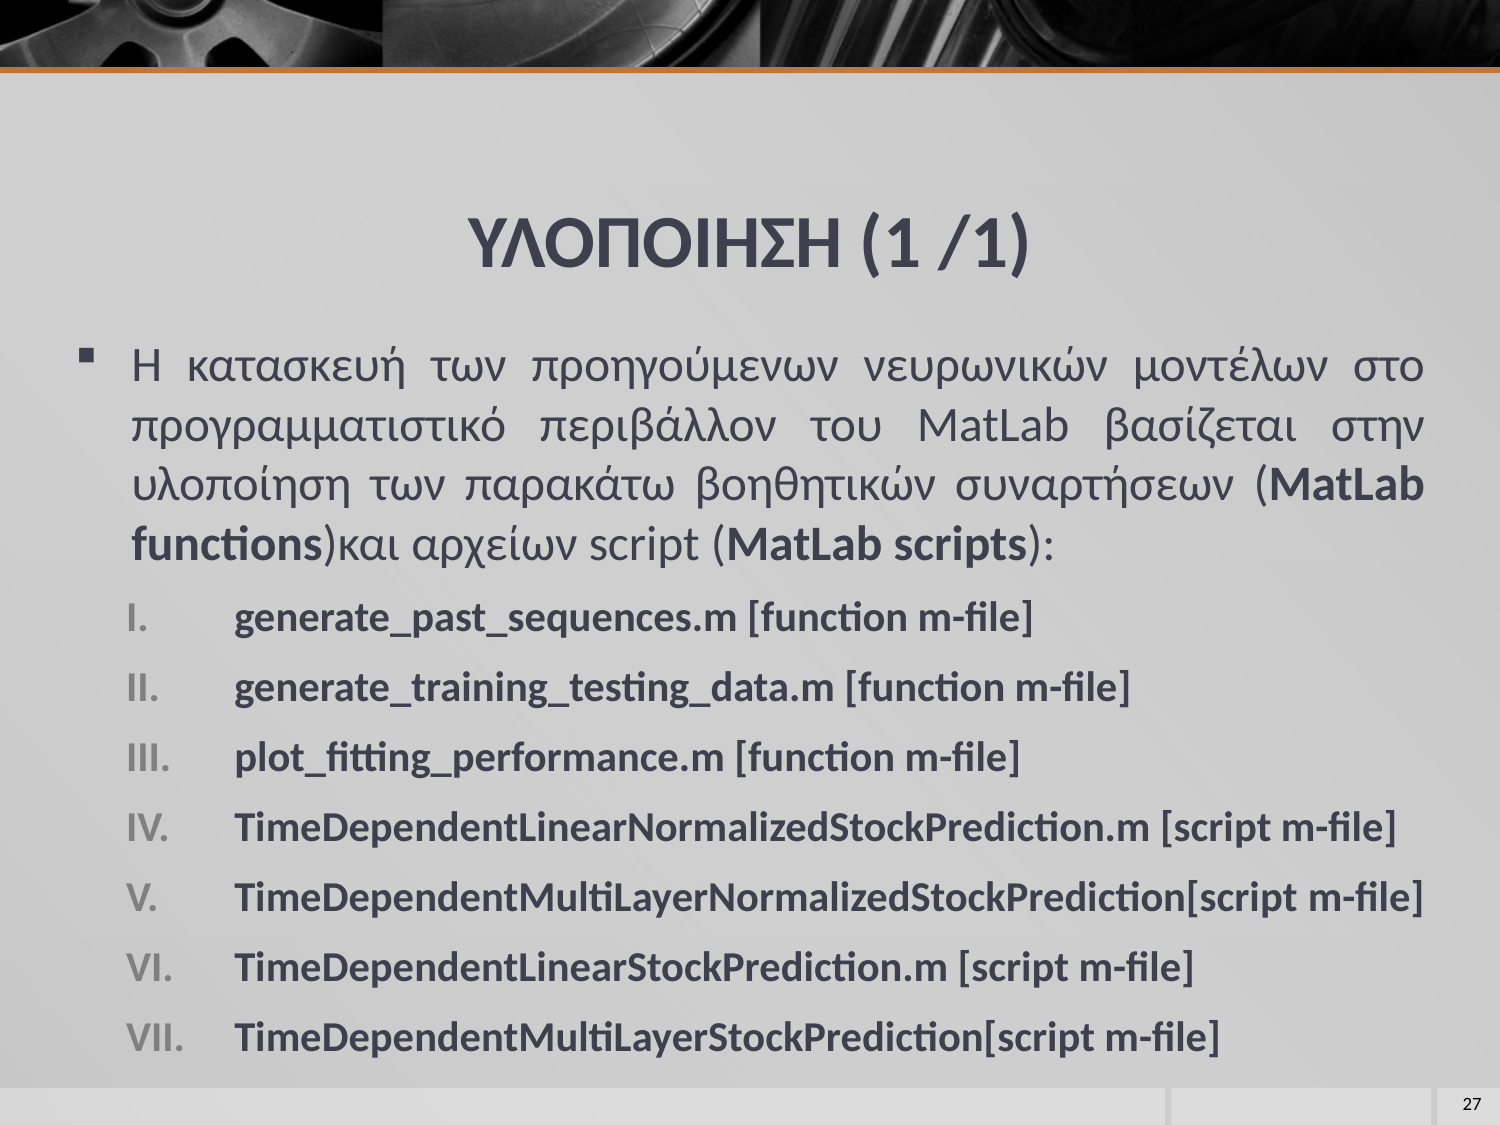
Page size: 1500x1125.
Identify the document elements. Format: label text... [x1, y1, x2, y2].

slide_number 27 [1434, 1084, 1497, 1122]
picture [0, 0, 1500, 67]
list Η κατασκευή των προηγούμενων νευρωνικών μοντέλων στο προγραμματιστικό περιβάλλον του MatLab βασίζεται στην υλοποίηση των παρακάτω βοηθητικών συναρτήσεων (MatLab functions)και αρχείων script (MatLab scripts): generate_past_sequences.m [function m-file] generate_training_testing_data.m [function m-file] plot_fitting_performance.m [function m-file] TimeDependentLinearNormalizedStockPrediction.m [script m-file] TimeDependentMultiLayerNormalizedStockPrediction[script m-file] TimeDependentLinearStockPrediction.m [script m-file] TimeDependentMultiLayerStockPrediction[script m-file] [75, 324, 1425, 1083]
title ΥΛΟΠΟΙΗΣΗ (1 /1) [75, 162, 1425, 313]
